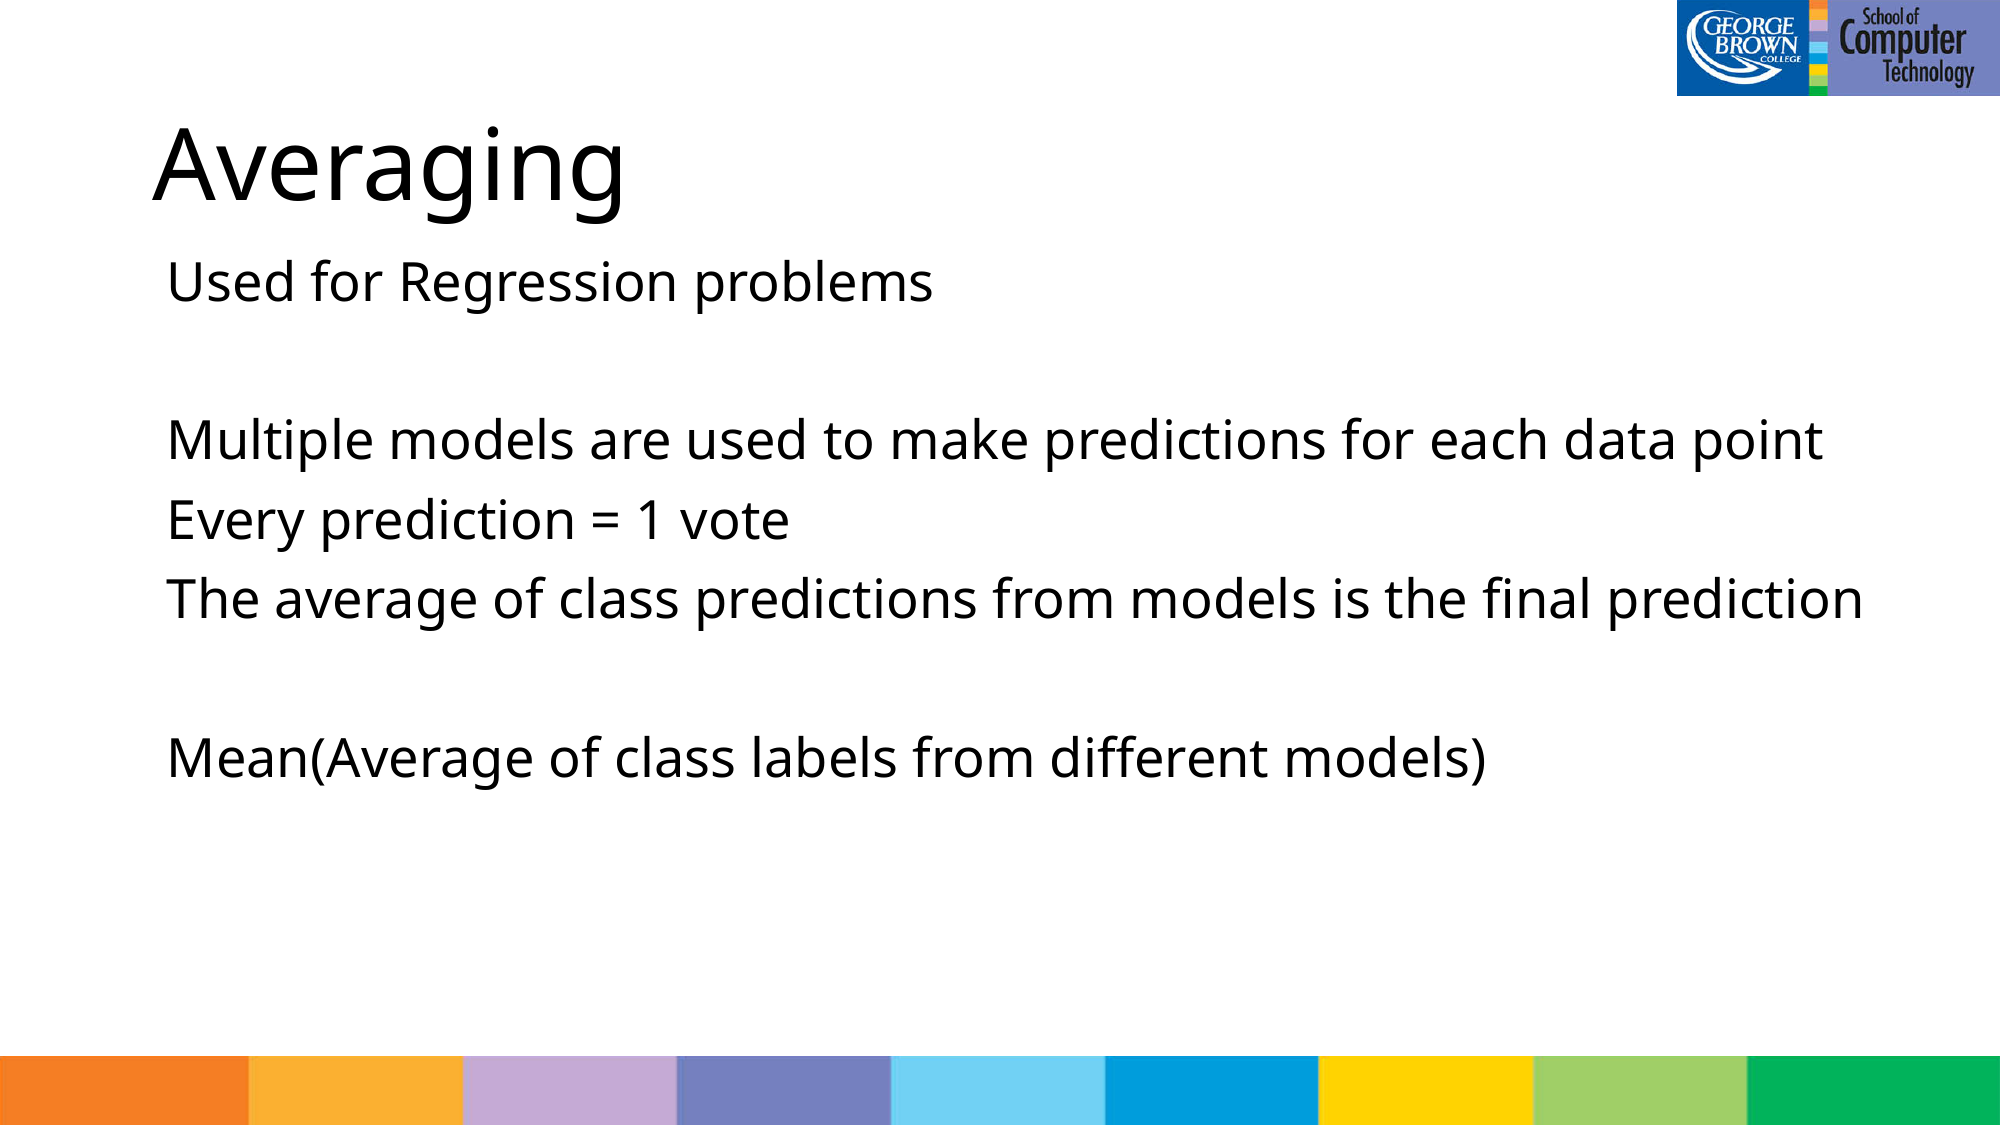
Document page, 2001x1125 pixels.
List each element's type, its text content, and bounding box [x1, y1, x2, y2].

picture [1677, 0, 2000, 96]
title Averaging [137, 59, 1863, 278]
picture [1318, 1056, 2000, 1125]
picture [0, 1056, 1105, 1125]
list Used for Regression problems Multiple models are used to make predictions for each data point Every prediction = 1 vote The average of class predictions from models is the final prediction Mean(Average of class labels from different models) [151, 246, 1931, 1021]
